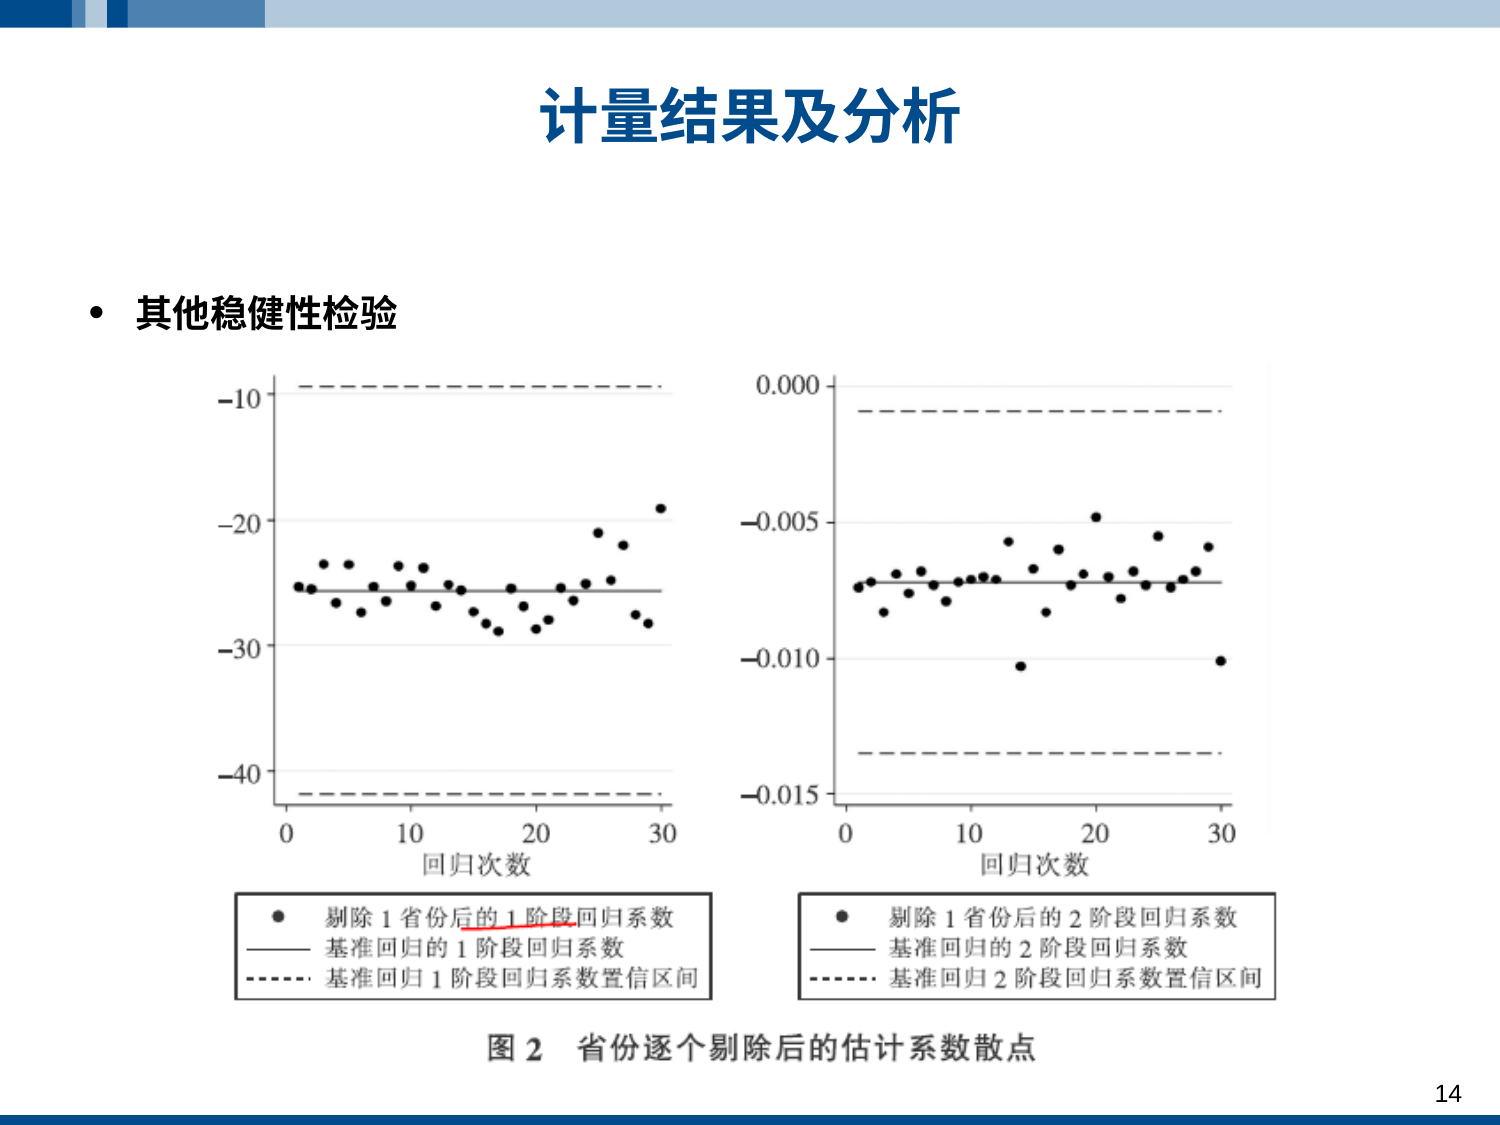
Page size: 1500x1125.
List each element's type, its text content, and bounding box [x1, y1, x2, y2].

title 计量结果及分析 [29, 78, 1473, 152]
picture [123, 337, 1365, 1082]
slide_number 14 [1150, 1077, 1463, 1109]
list 其他稳健性检验 [88, 267, 1365, 327]
